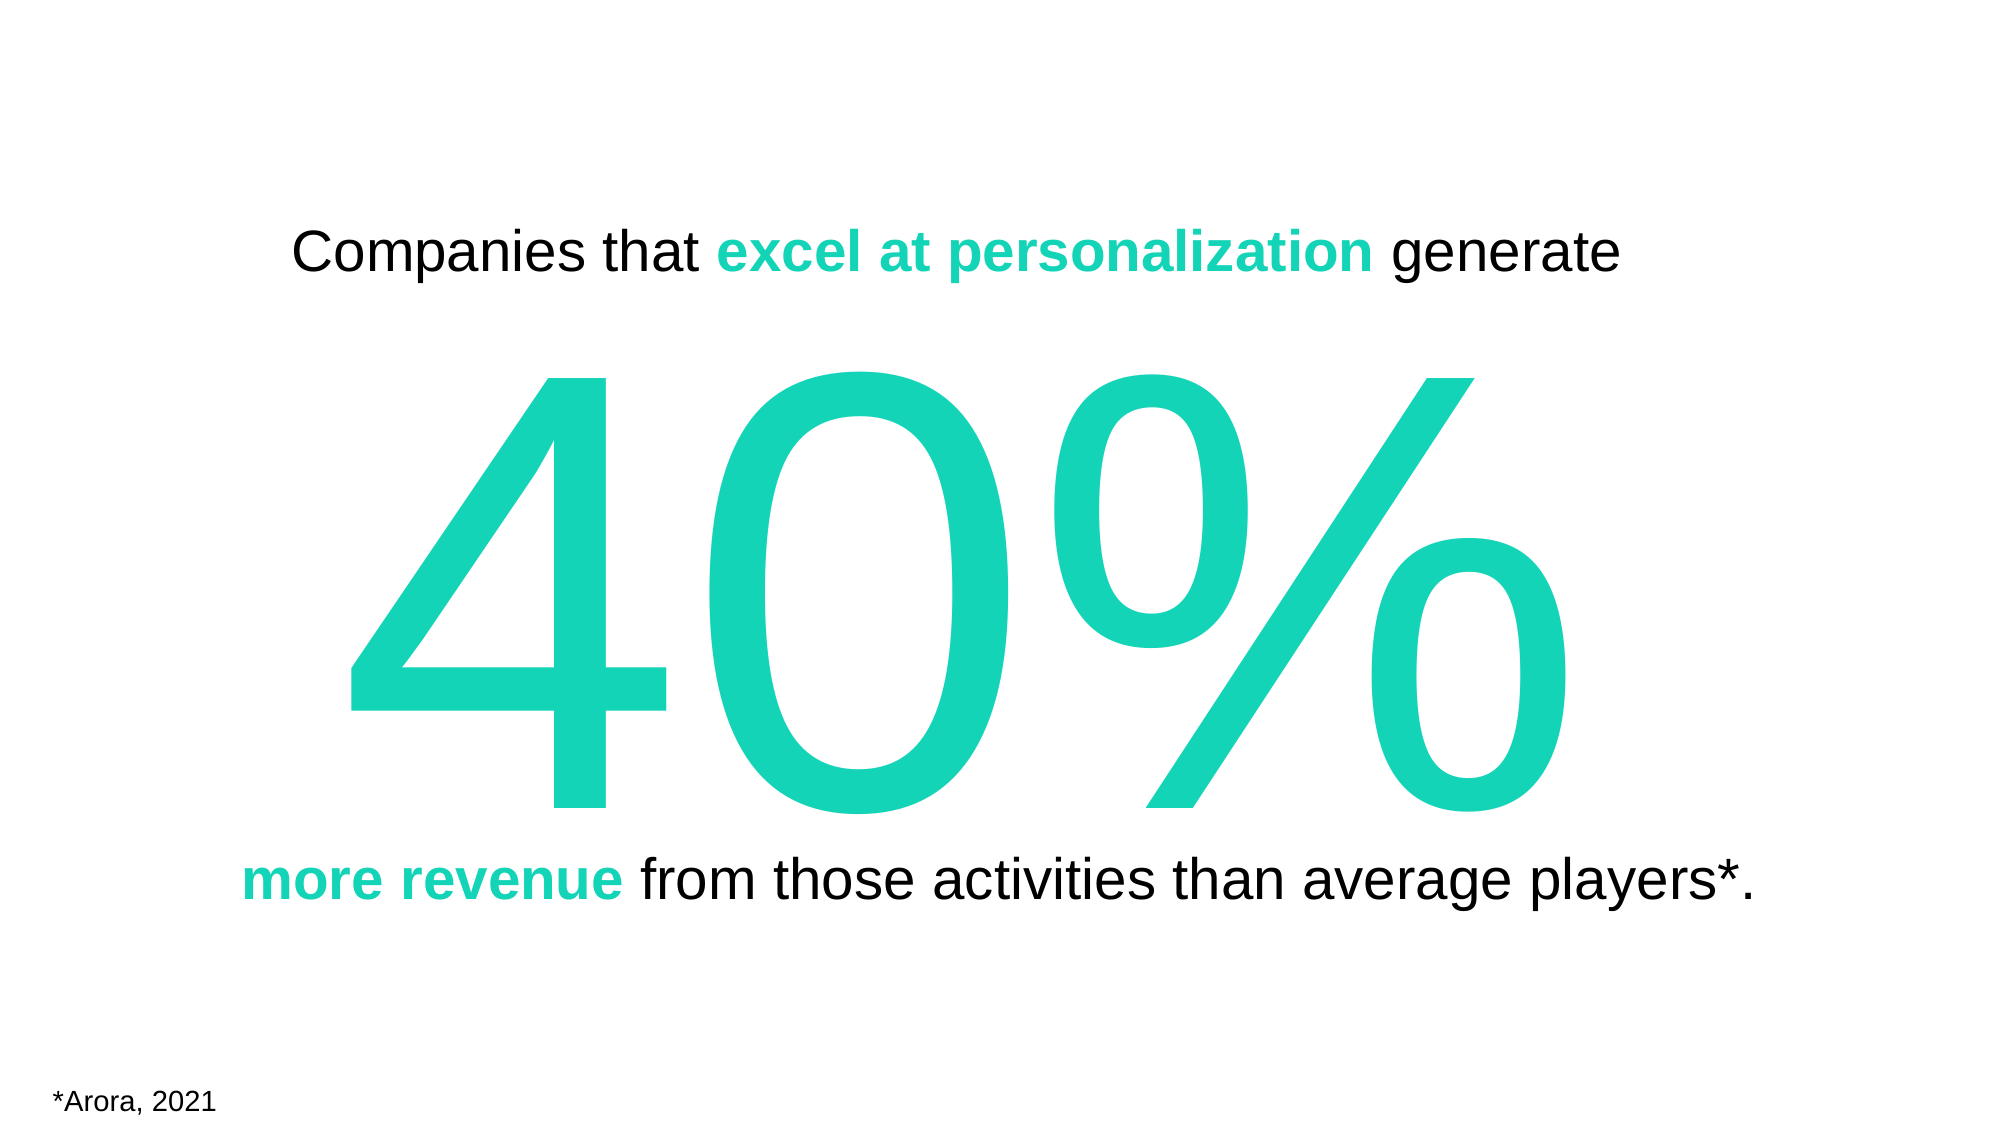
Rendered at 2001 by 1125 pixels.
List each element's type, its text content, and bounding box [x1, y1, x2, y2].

text_box more revenue from those activities than average players*. [129, 833, 1871, 919]
text_box 40% [322, 176, 2000, 941]
text_box *Arora, 2021 [0, 1074, 383, 1125]
text_box Companies that excel at personalization generate [215, 205, 1699, 291]
